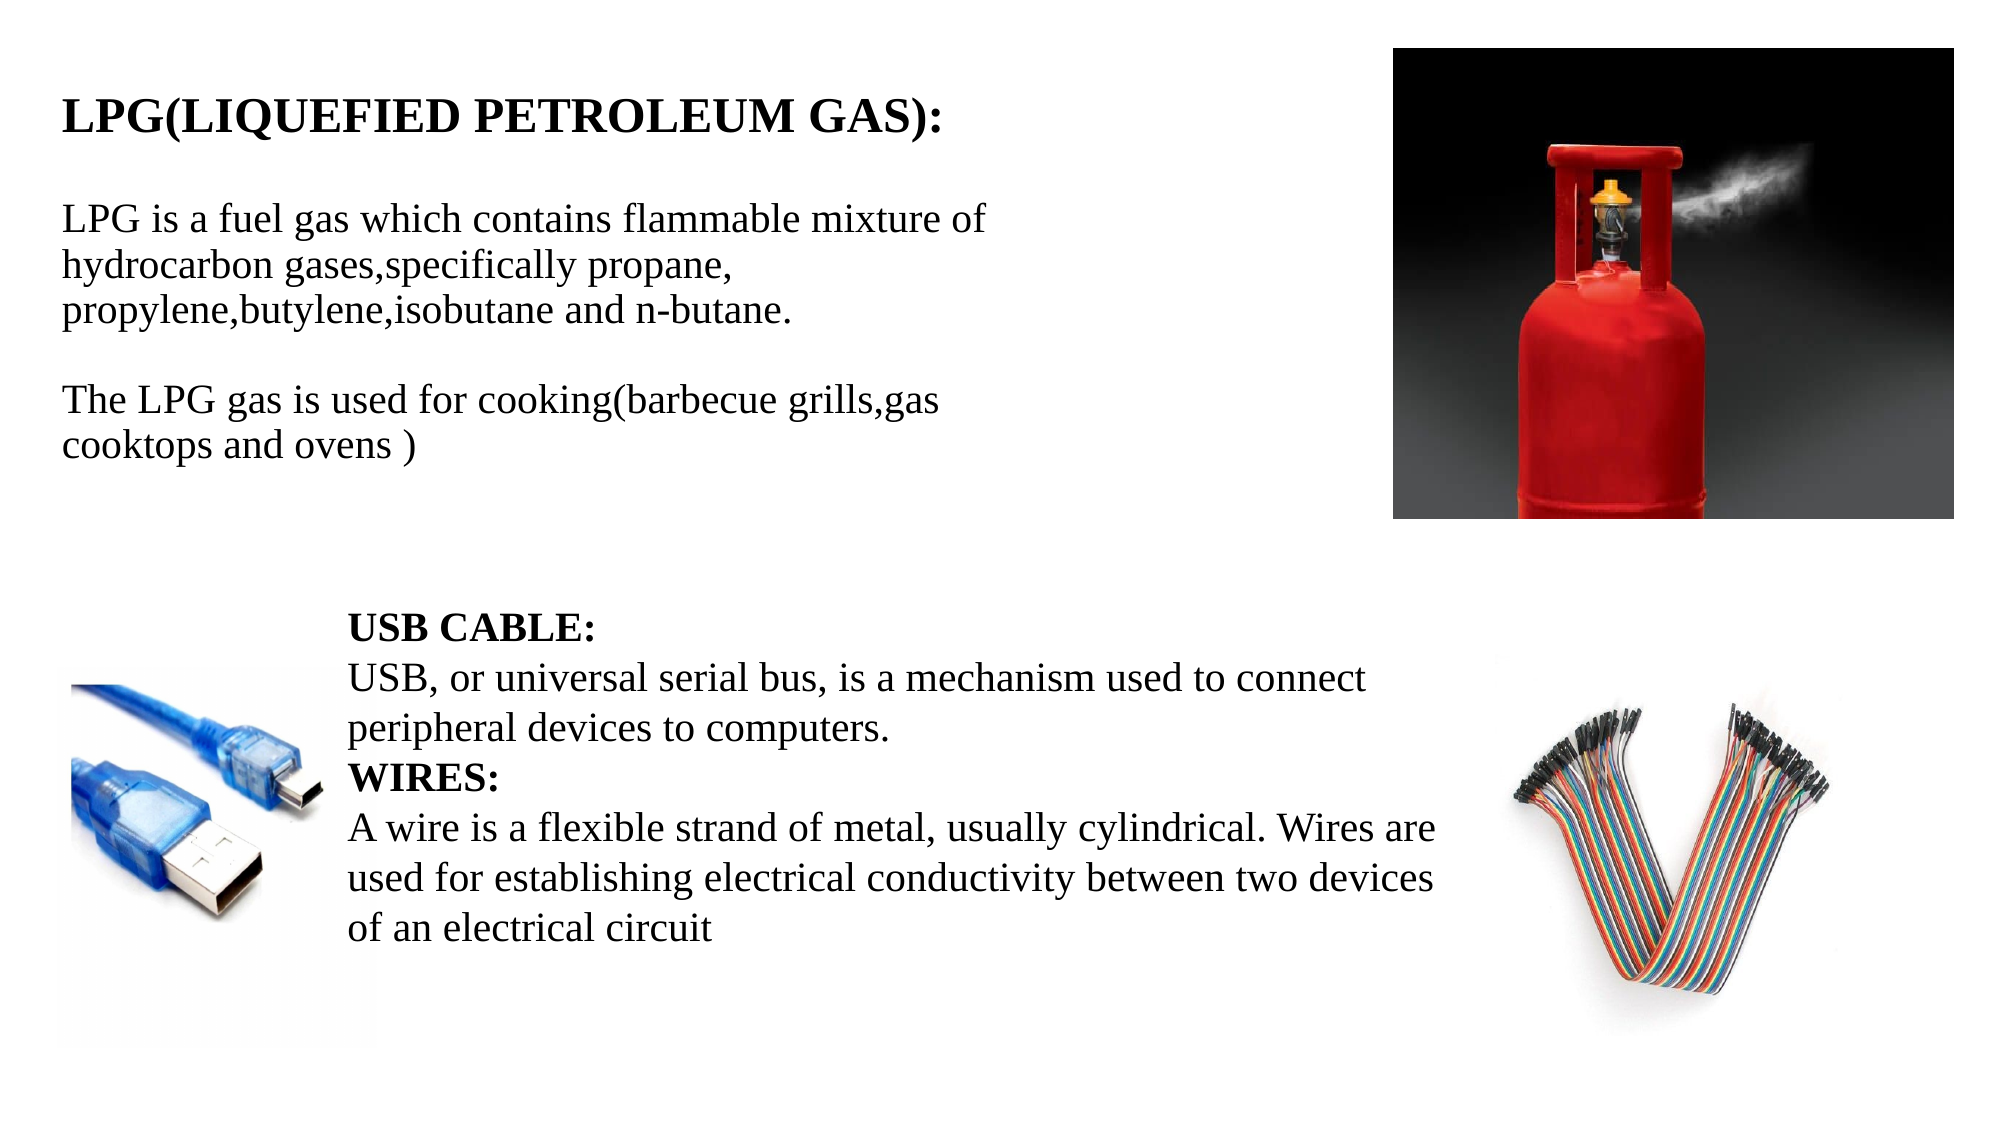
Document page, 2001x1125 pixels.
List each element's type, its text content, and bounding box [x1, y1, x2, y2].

picture [1495, 654, 1852, 1036]
title LPG(LIQUEFIED PETROLEUM GAS): LPG is a fuel gas which contains flammable mixture of hydrocarbon gases,specifically propane, propylene,butylene,isobutane and n-butane. The LPG gas is used for cooking(barbecue grills,gas cooktops and ovens ) [46, 37, 1105, 519]
text_box USB CABLE: USB, or universal serial bus, is a mechanism used to connect peripheral devices to computers. WIRES: A wire is a flexible strand of metal, usually cylindrical. Wires are used for establishing electrical conductivity between two devices of an electrical circuit [332, 591, 1455, 957]
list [1393, 48, 1954, 519]
picture [57, 667, 377, 1049]
